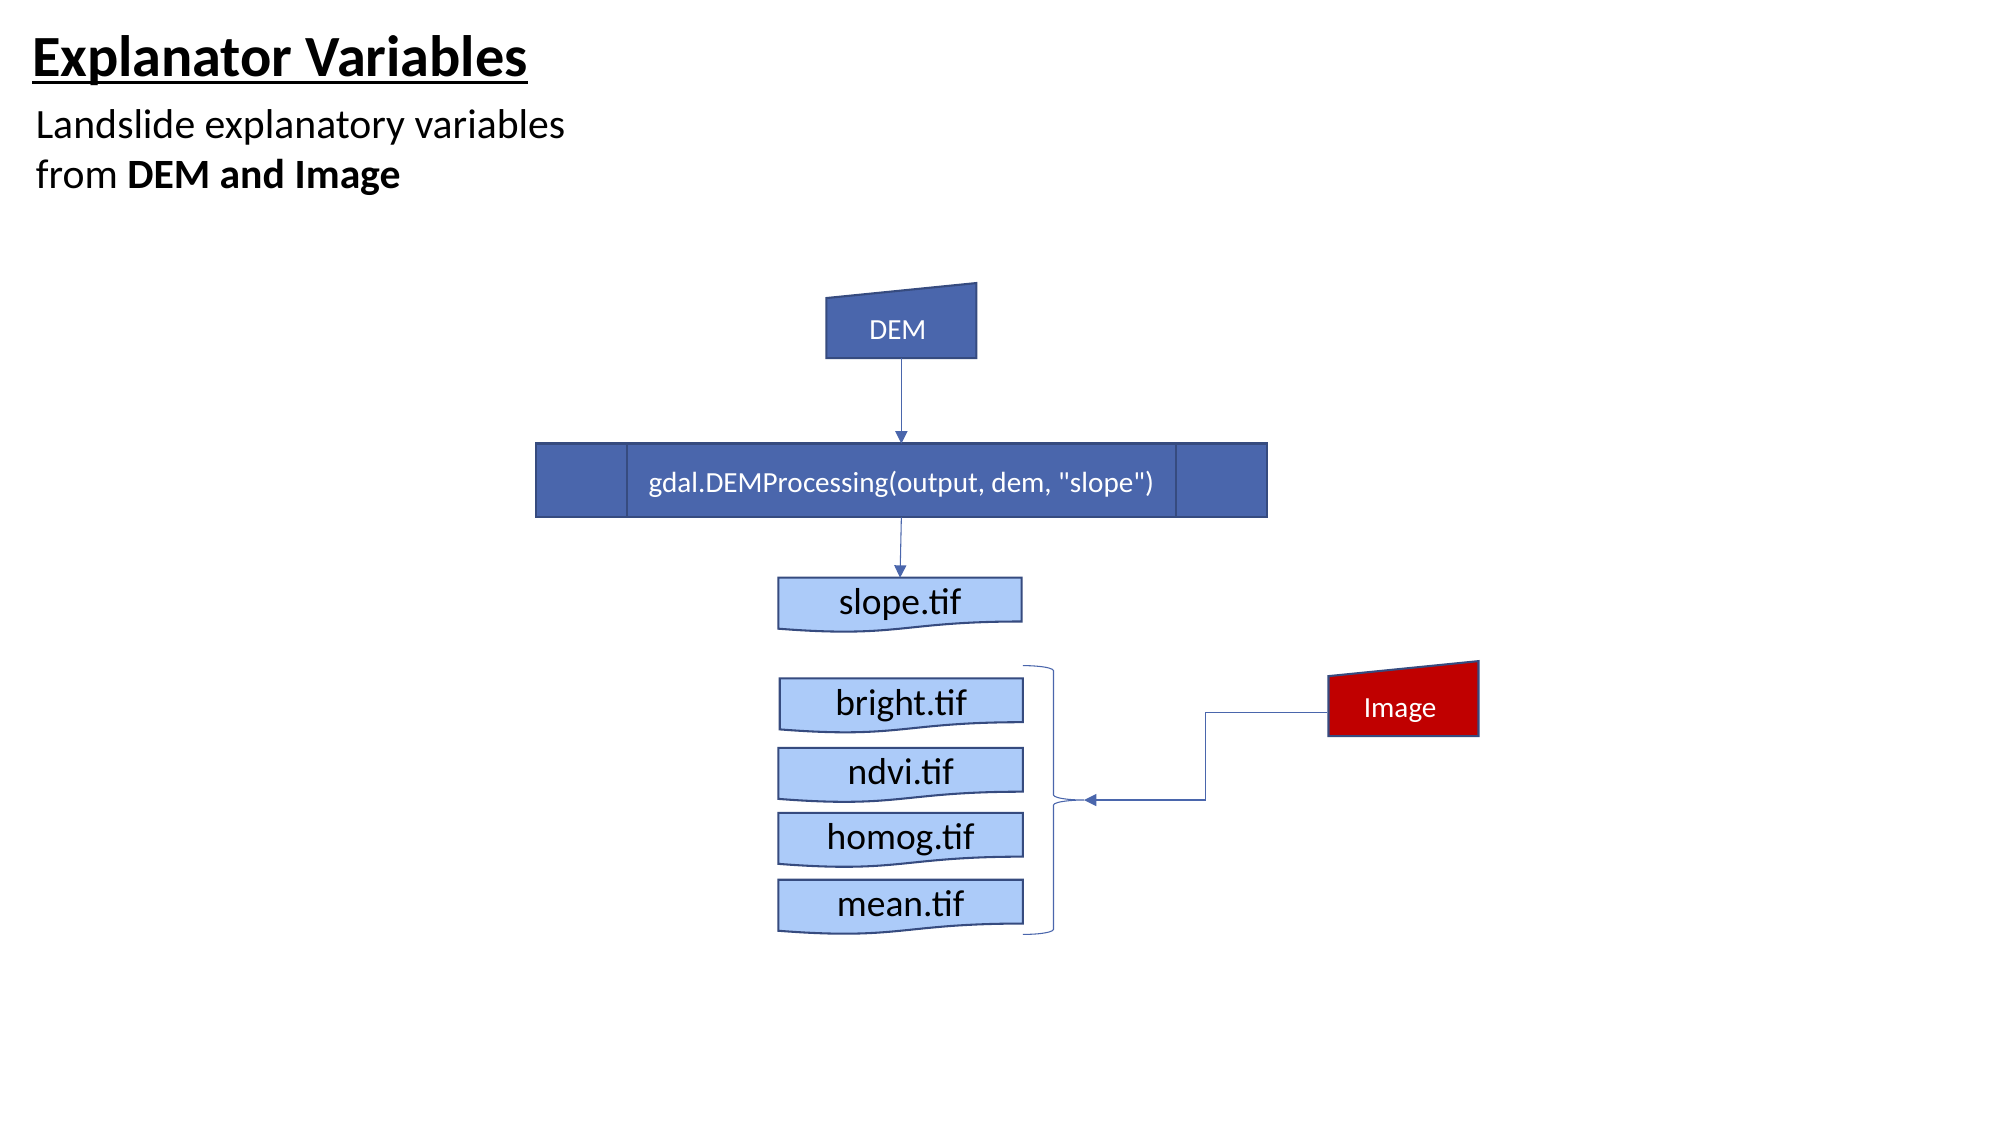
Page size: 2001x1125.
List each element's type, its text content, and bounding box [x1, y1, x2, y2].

text_box DEM [825, 281, 978, 360]
text_box bright.tif [778, 677, 1022, 734]
text_box Image [1327, 659, 1480, 738]
text_box [1022, 665, 1084, 935]
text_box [1084, 712, 1328, 800]
text_box mean.tif [777, 878, 1022, 935]
text_box gdal.DEMProcessing(output, dem, "slope") [535, 442, 1268, 518]
text_box Explanator Variables [17, 11, 580, 96]
text_box ndvi.tif [777, 746, 1022, 803]
text_box homog.tif [777, 811, 1022, 868]
text_box slope.tif [777, 576, 1023, 633]
text_box Landslide explanatory variables from DEM and Image [21, 88, 659, 204]
